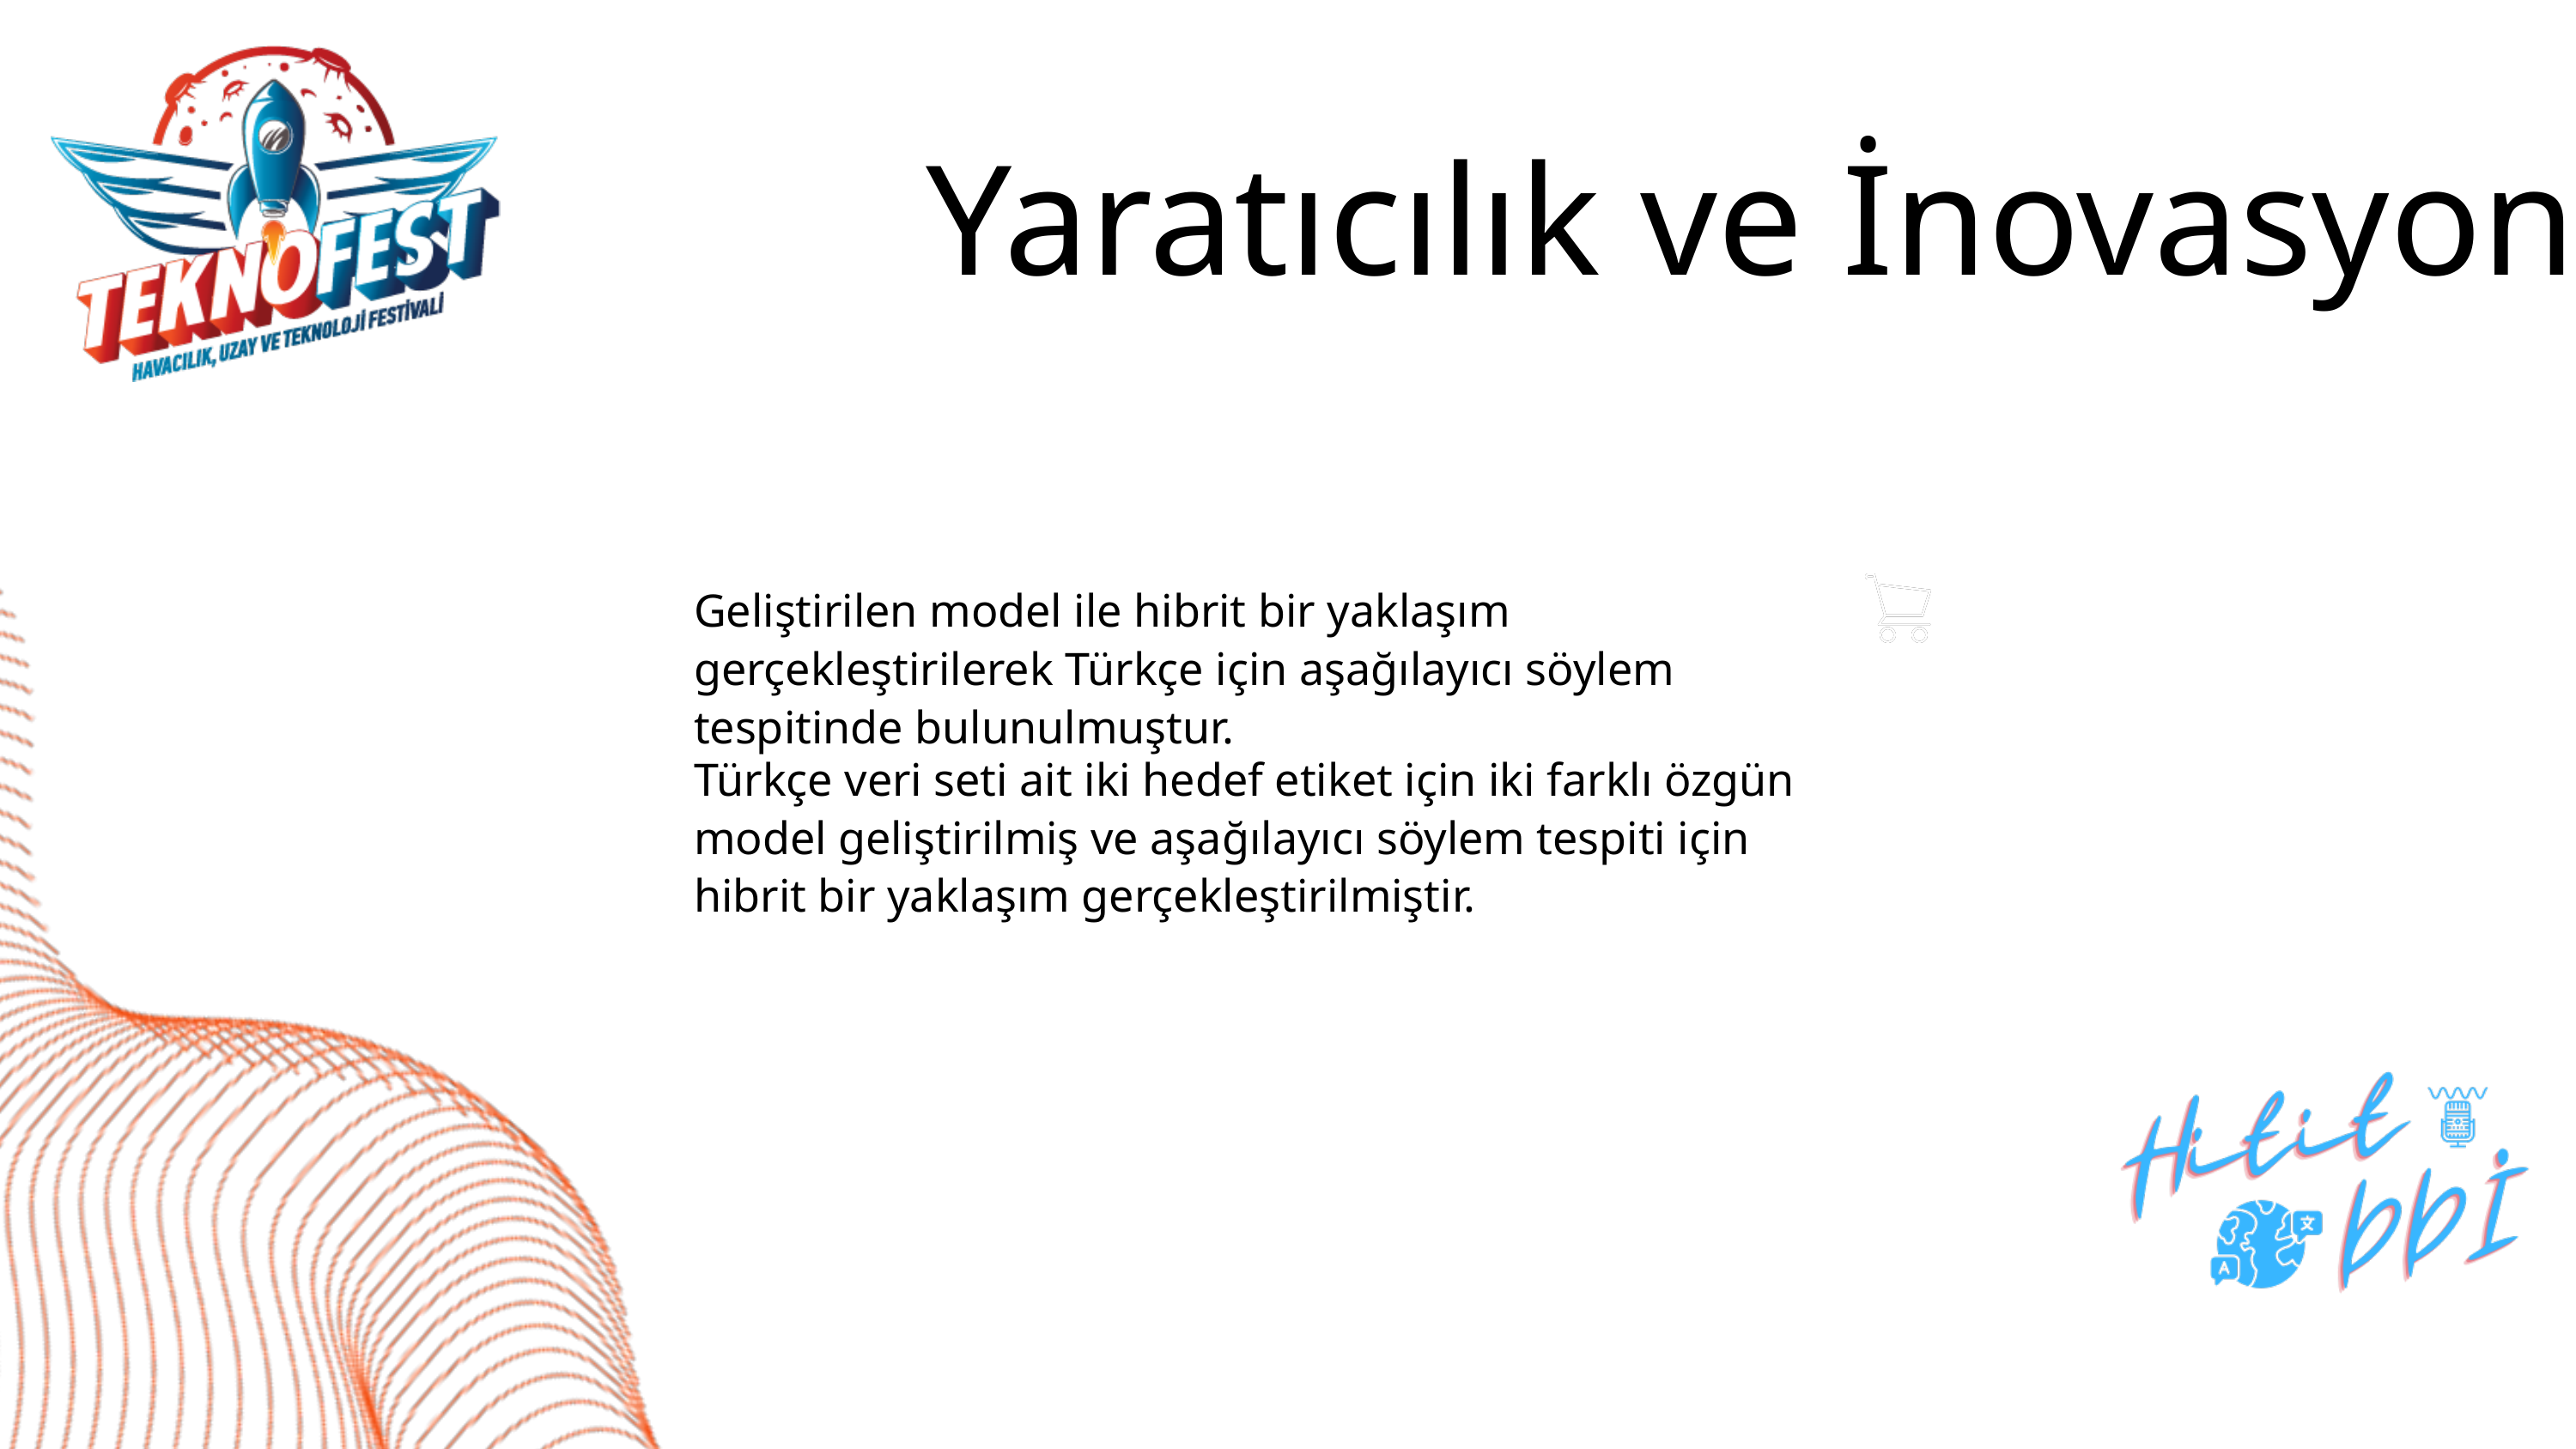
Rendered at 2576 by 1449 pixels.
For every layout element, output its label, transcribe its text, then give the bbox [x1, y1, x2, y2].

text_box Türkçe veri seti ait iki hedef etiket için iki farklı özgün model geliştirilmiş ve aşağılayıcı söylem tespiti için hibrit bir yaklaşım gerçekleştirilmiştir. [694, 811, 1840, 979]
picture [1865, 573, 1931, 643]
picture [51, 45, 501, 383]
picture [0, 585, 1016, 1449]
text_box Geliştirilen model ile hibrit bir yaklaşım gerçekleştirilerek Türkçe için aşağılayıcı söylem tespitinde bulunulmuştur. [694, 578, 1840, 811]
picture [2110, 975, 2534, 1399]
text_box Yaratıcılık ve İnovasyon [864, 122, 2576, 306]
